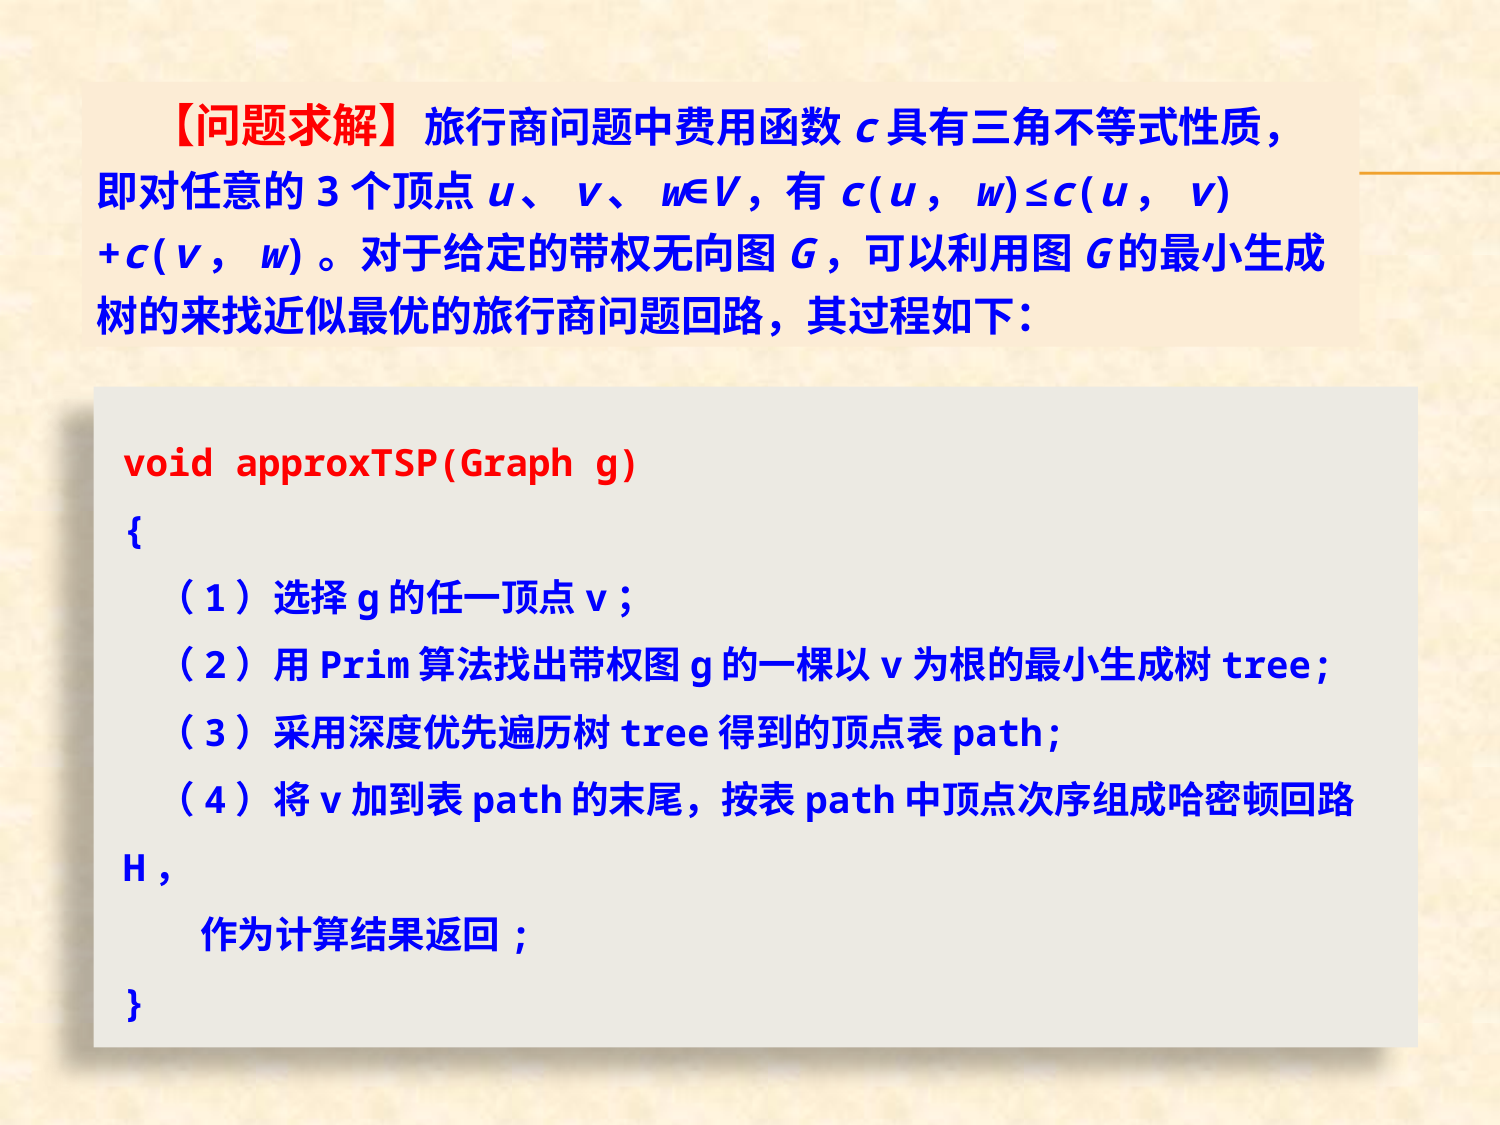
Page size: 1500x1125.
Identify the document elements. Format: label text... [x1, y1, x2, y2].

picture [0, 0, 1500, 1125]
text_box void approxTSP(Graph g) { （1）选择g的任一顶点v； （2）用Prim算法找出带权图g的一棵以v为根的最小生成树tree; （3）采用深度优先遍历树tree得到的顶点表path; （4）将v加到表path的末尾，按表path中顶点次序组成哈密顿回路H， 作为计算结果返回; } [93, 386, 1419, 1048]
text_box 【问题求解】旅行商问题中费用函数c具有三角不等式性质，即对任意的3个顶点u、v、w∈V，有c(u，w)≤c(u，v)+c(v，w)。对于给定的带权无向图G，可以利用图G的最小生成树的来找近似最优的旅行商问题回路，其过程如下： [81, 81, 1360, 347]
